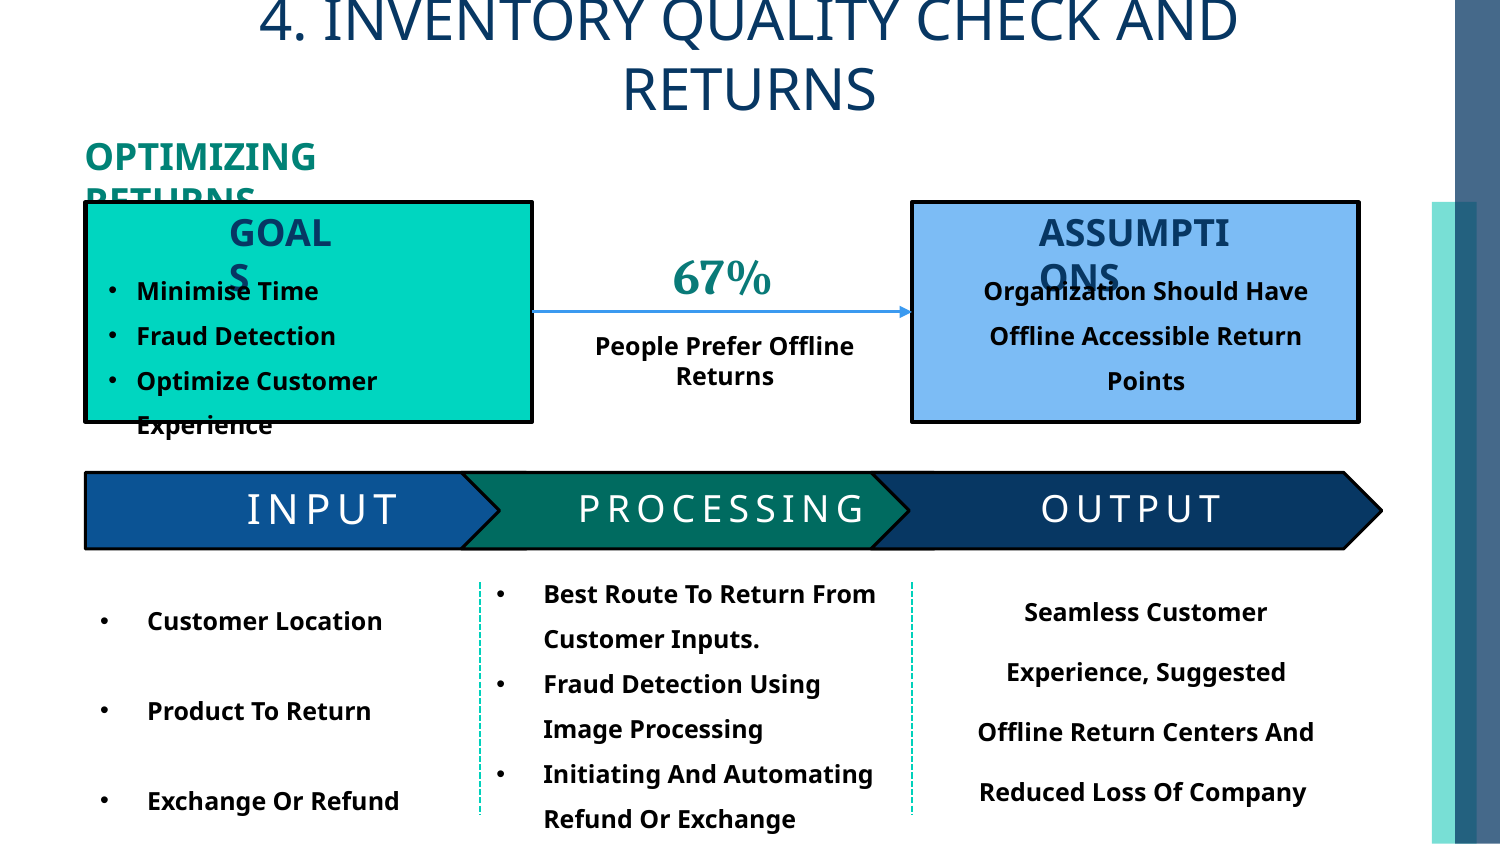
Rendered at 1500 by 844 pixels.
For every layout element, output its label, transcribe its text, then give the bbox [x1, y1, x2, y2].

text_box Organization Should Have Offline Accessible Return Points [964, 252, 1328, 403]
text_box Minimise Time Fraud Detection Optimize Customer Experience [93, 252, 532, 448]
text_box [83, 200, 534, 424]
text_box GOALS [213, 202, 352, 252]
text_box People Prefer Offline Returns [562, 320, 888, 406]
text_box OPTIMIZING RETURNS [69, 125, 453, 230]
text_box [910, 200, 1361, 424]
text_box Customer Location Product To Return Exchange Or Refund [85, 583, 481, 823]
text_box 67% [658, 229, 810, 311]
title 4. INVENTORY QUALITY CHECK AND RETURNS [118, 19, 1382, 86]
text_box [85, 472, 1383, 550]
text_box Best Route To Return From Customer Inputs. Fraud Detection Using Image Processing Initiating And Automating Refund Or Exchange [481, 557, 912, 841]
text_box ASSUMPTIONS [1024, 202, 1269, 252]
text_box Seamless Customer Experience, Suggested Offline Return Centers And Reduced Loss Of Company [948, 559, 1344, 814]
